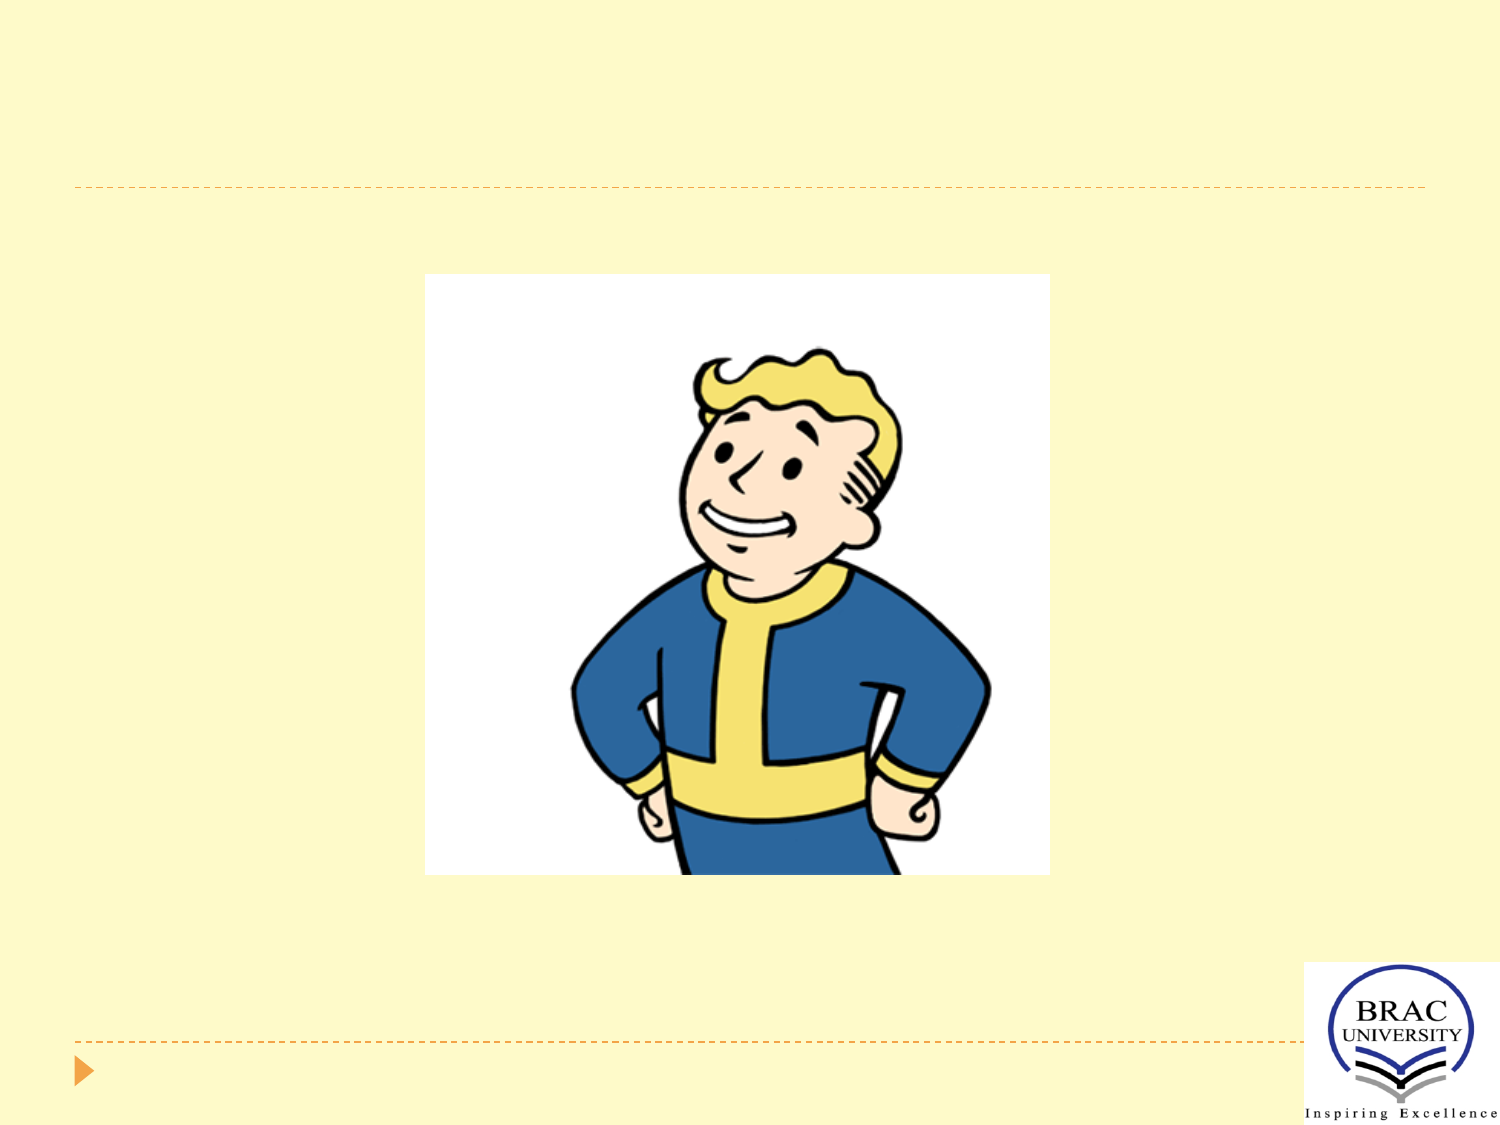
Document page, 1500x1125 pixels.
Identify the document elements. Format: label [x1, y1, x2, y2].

picture [1304, 962, 1500, 1125]
picture [424, 274, 1051, 876]
